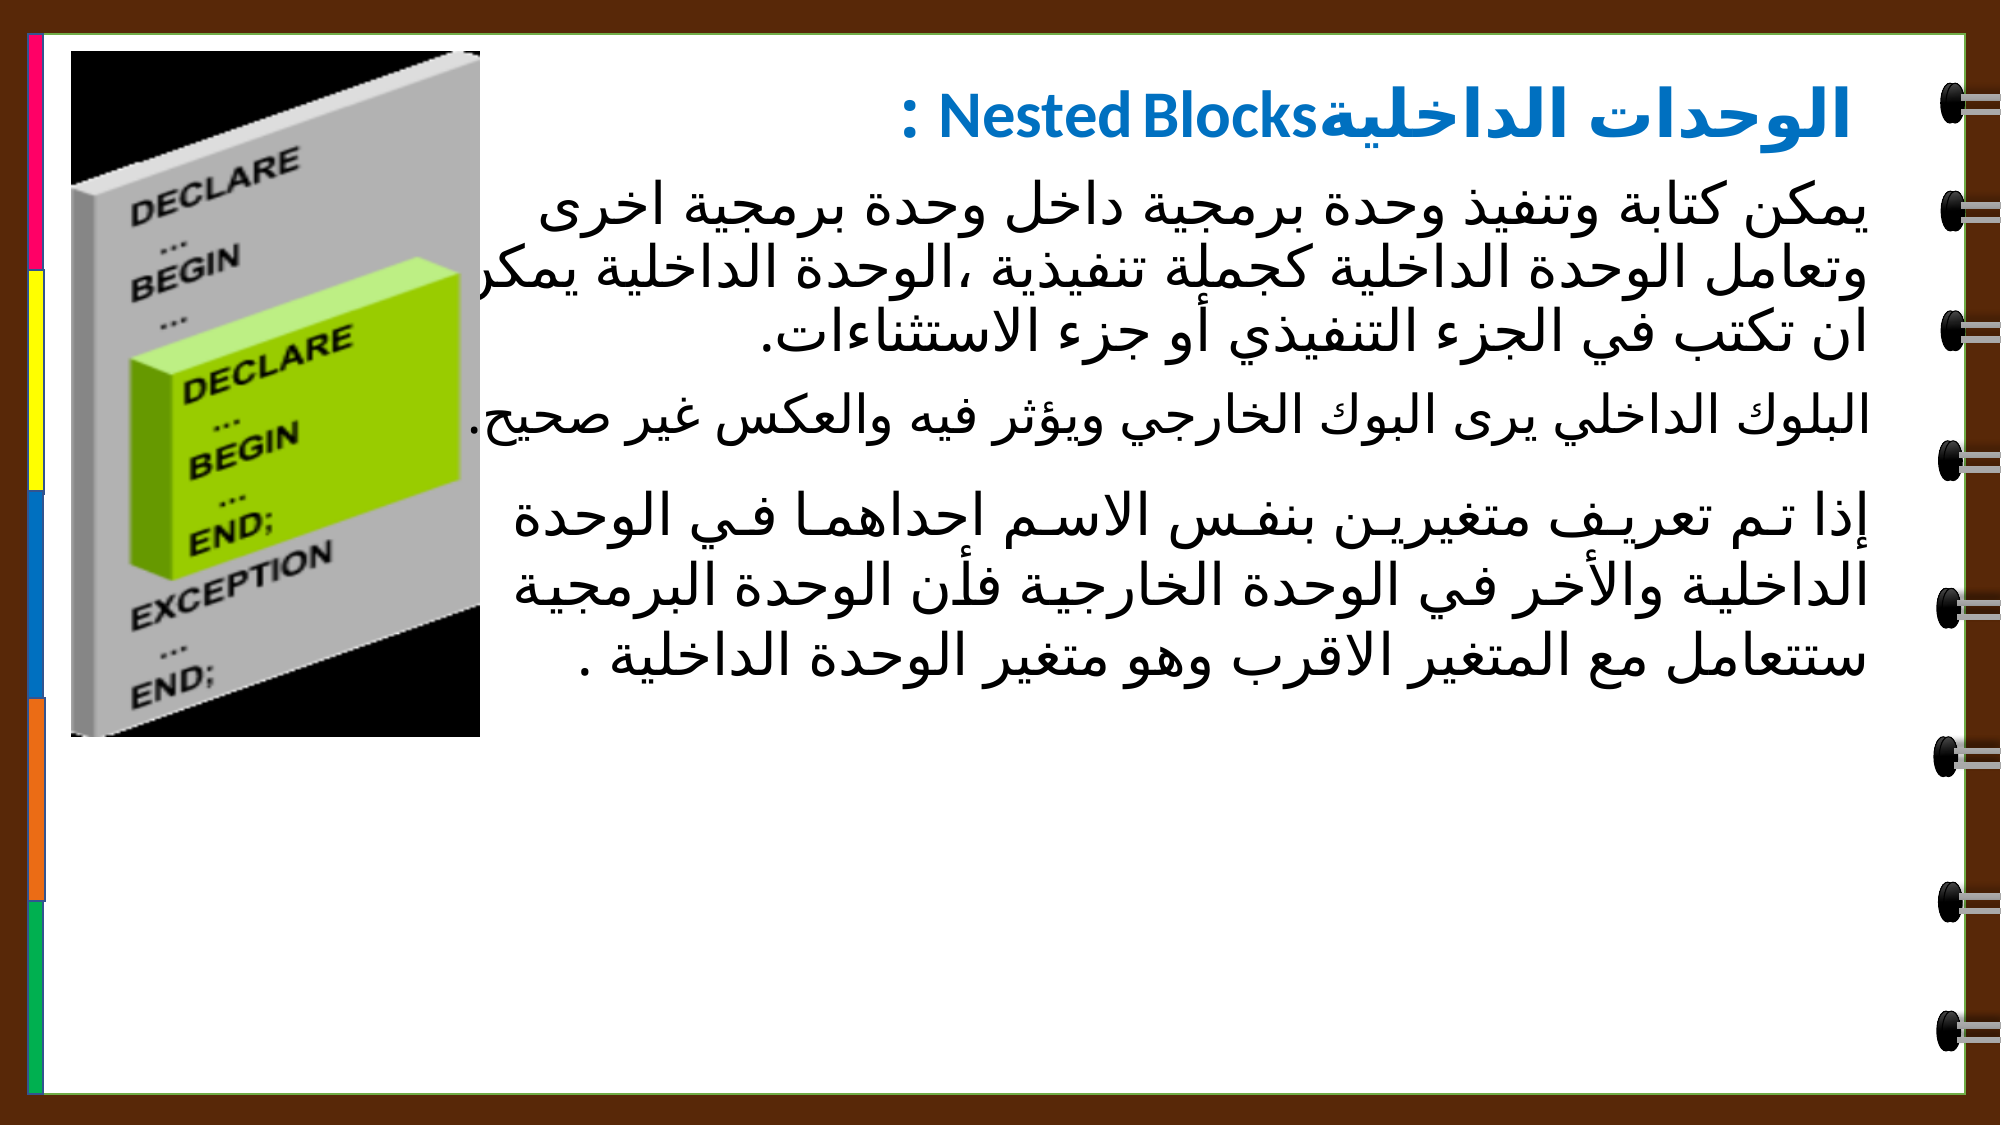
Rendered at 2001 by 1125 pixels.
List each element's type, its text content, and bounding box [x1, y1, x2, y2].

text_box [1945, 82, 1963, 124]
text_box إذا تم تعريف متغيرين بنفس الاسم احداهما في الوحدة الداخلية والأخر في الوحدة الخارجية فأن الوحدة البرمجية ستتعامل مع المتغير الاقرب وهو متغير الوحدة الداخلية . [497, 469, 1886, 695]
text_box [1956, 1022, 2000, 1026]
text_box [1956, 1037, 2000, 1043]
text_box [1961, 336, 2000, 343]
text_box [27, 490, 44, 697]
text_box [1943, 440, 1961, 482]
text_box [1936, 587, 1949, 629]
text_box [0, 0, 2000, 1125]
text_box [1954, 762, 2000, 769]
text_box [27, 697, 46, 902]
text_box [1940, 82, 1952, 124]
text_box [1961, 217, 2000, 223]
text_box [1941, 587, 1959, 629]
text_box [1961, 202, 2000, 206]
text_box [1940, 190, 1953, 232]
text_box [27, 269, 45, 495]
text_box [27, 33, 44, 269]
text_box [1961, 322, 2000, 326]
text_box [1936, 1010, 1948, 1052]
text_box الوحدات الداخليةNested Blocks : [799, 63, 1869, 159]
text_box [1958, 893, 2000, 897]
text_box [1956, 614, 2000, 620]
text_box [1938, 440, 1950, 482]
text_box [1938, 736, 1956, 778]
text_box [1958, 466, 2000, 473]
text_box [1945, 190, 1964, 232]
text_box [1940, 310, 1953, 352]
text_box [1937, 881, 1950, 923]
text_box [1933, 736, 1945, 778]
text_box [44, 33, 1966, 1095]
text_box [1958, 908, 2000, 914]
text_box يمكن كتابة وتنفيذ وحدة برمجية داخل وحدة برمجية اخرى وتعامل الوحدة الداخلية كجملة تنفيذية ،الوحدة الداخلية يمكن ان تكتب في الجزء التنفيذي أو جزء الاستثناءات. [480, 167, 1886, 298]
text_box [1960, 94, 2000, 98]
picture [71, 51, 480, 737]
text_box [1943, 881, 1961, 923]
text_box [1945, 310, 1964, 352]
text_box [1941, 1010, 1959, 1052]
text_box [1960, 109, 2000, 115]
text_box [27, 902, 44, 1095]
text_box البلوك الداخلي يرى البوك الخارجي ويؤثر فيه والعكس غير صحيح. [480, 379, 1888, 459]
